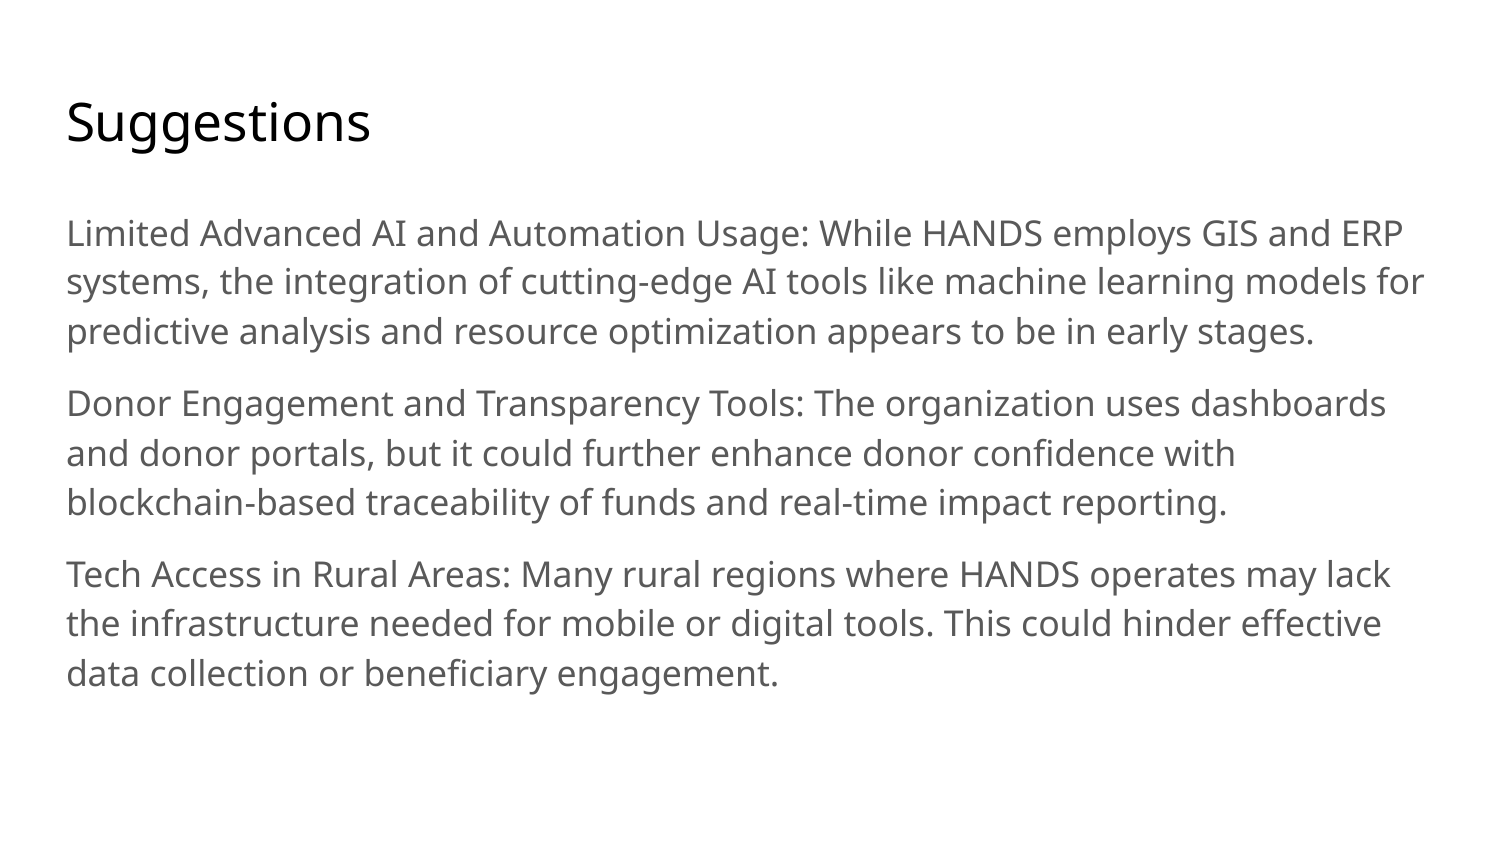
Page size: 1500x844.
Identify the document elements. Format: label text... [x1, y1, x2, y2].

list Limited Advanced AI and Automation Usage: While HANDS employs GIS and ERP systems, the integration of cutting-edge AI tools like machine learning models for predictive analysis and resource optimization appears to be in early stages. Donor Engagement and Transparency Tools: The organization uses dashboards and donor portals, but it could further enhance donor confidence with blockchain-based traceability of funds and real-time impact reporting. Tech Access in Rural Areas: Many rural regions where HANDS operates may lack the infrastructure needed for mobile or digital tools. This could hinder effective data collection or beneficiary engagement. [51, 189, 1449, 750]
title Suggestions [51, 72, 1449, 167]
